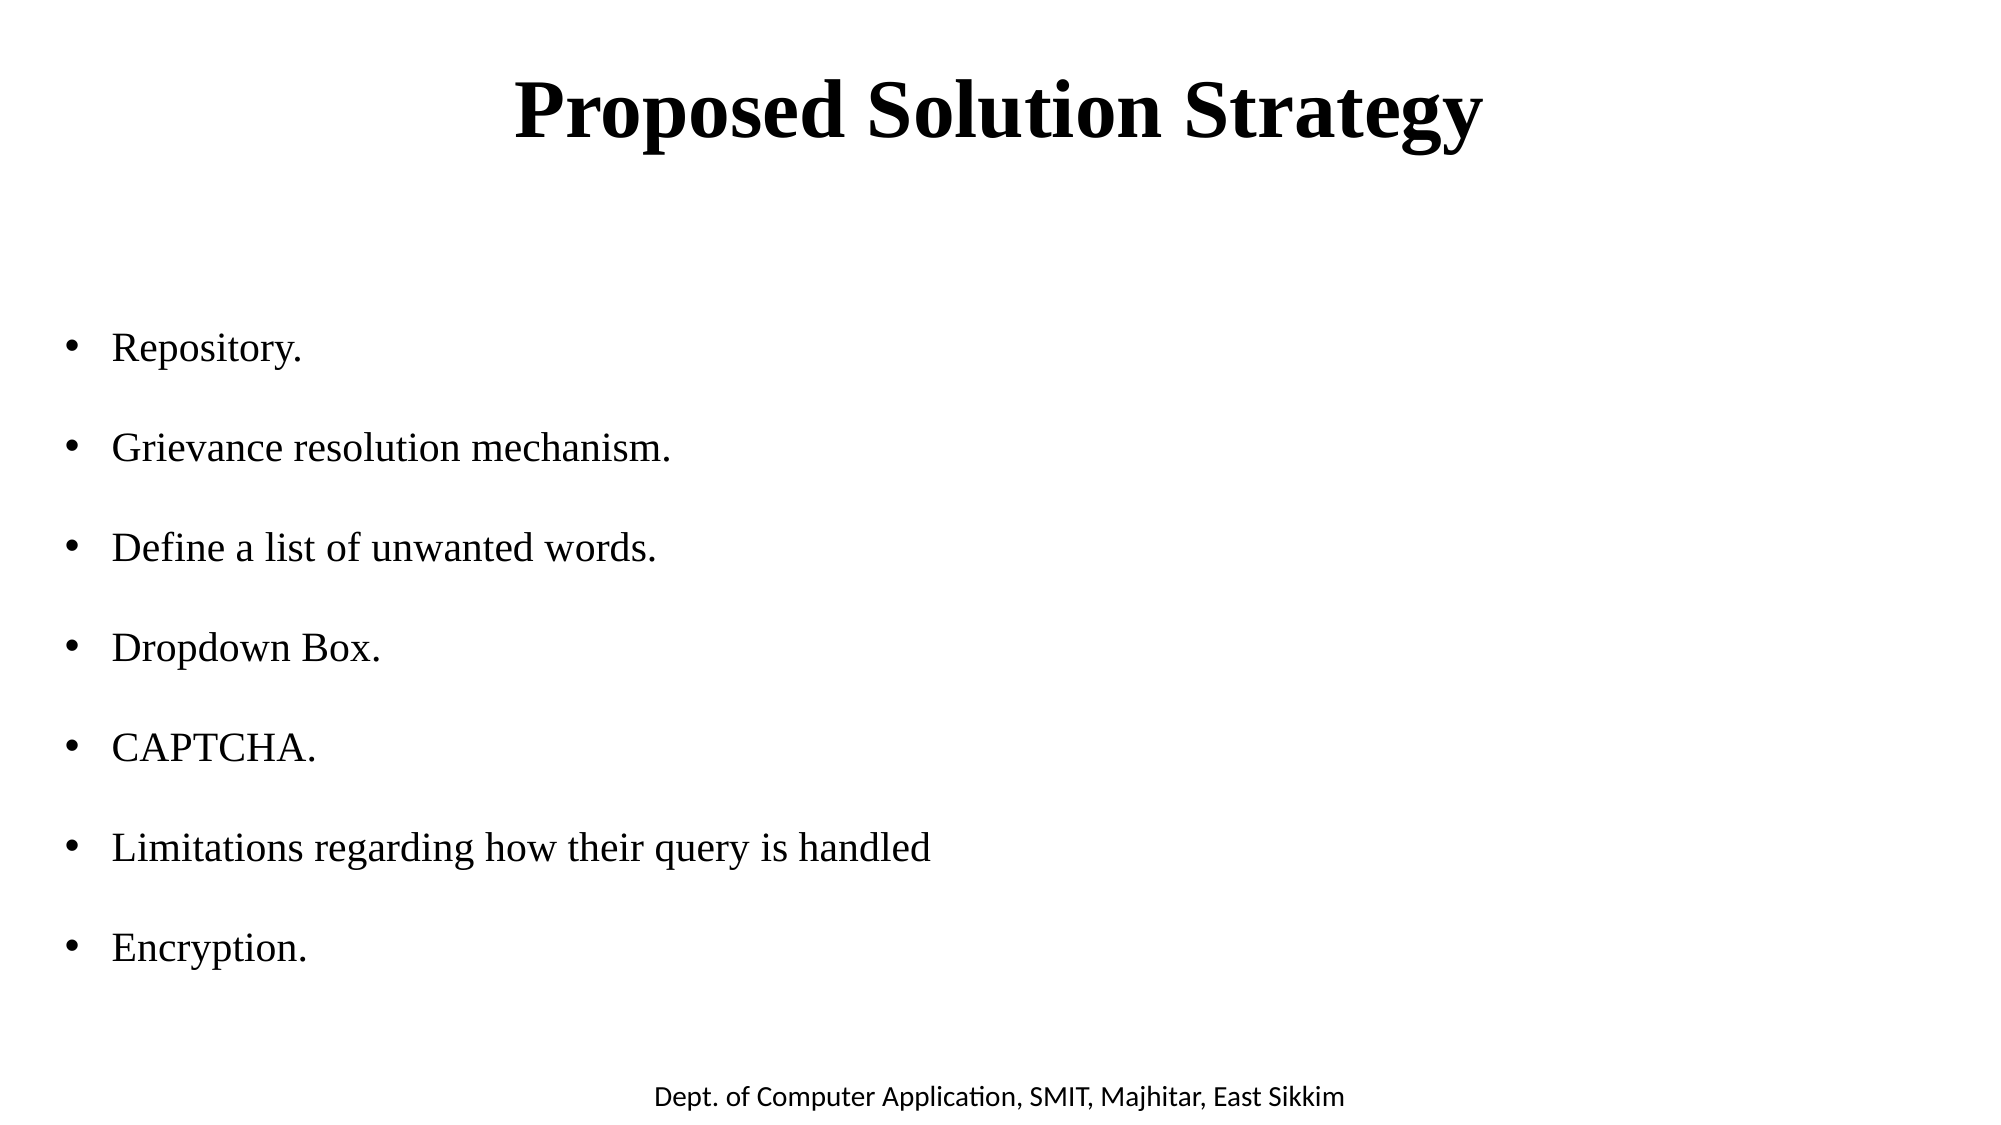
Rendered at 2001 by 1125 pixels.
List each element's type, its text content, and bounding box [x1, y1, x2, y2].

text_box Repository. Grievance resolution mechanism. Define a list of unwanted words. Dropdown Box. CAPTCHA. Limitations regarding how their query is handled Encryption. [49, 262, 1934, 978]
footer Dept. of Computer Application, SMIT, Majhitar, East Sikkim [368, 1065, 1632, 1125]
text_box Proposed Solution Strategy [0, 47, 2000, 200]
